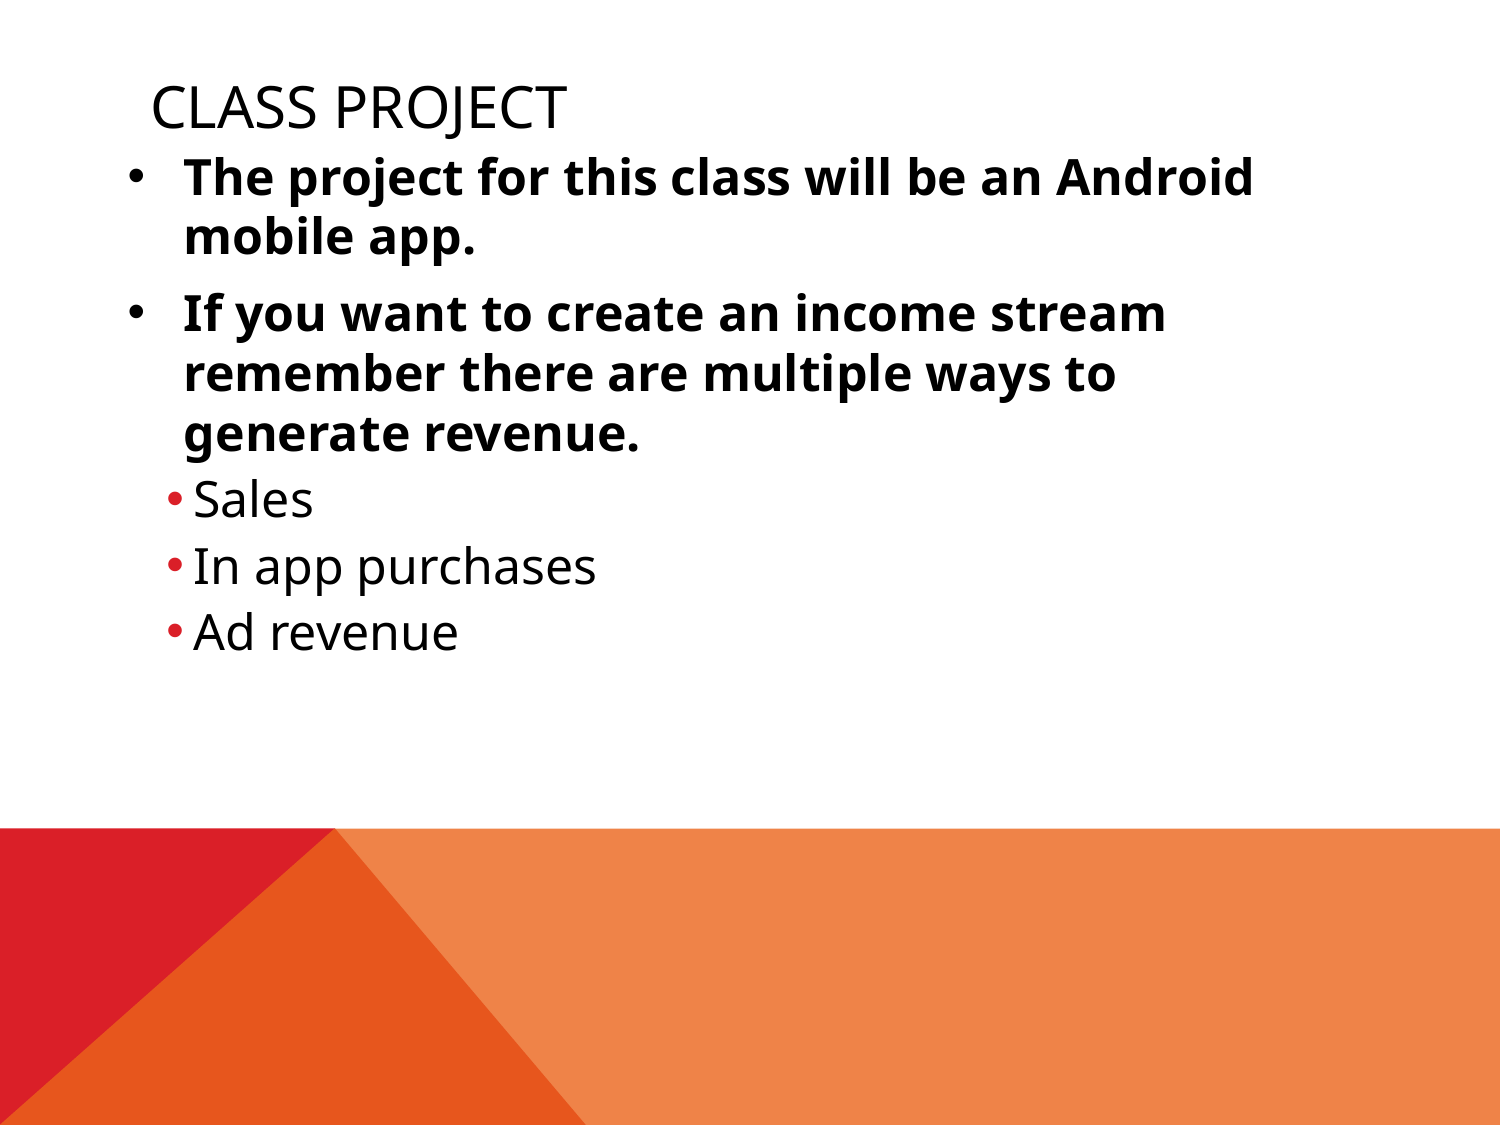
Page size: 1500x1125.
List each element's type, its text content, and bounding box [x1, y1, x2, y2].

list The project for this class will be an Android mobile app. If you want to create an income stream remember there are multiple ways to generate revenue. Sales In app purchases Ad revenue [112, 137, 1369, 768]
title Class Project [135, 60, 1369, 137]
